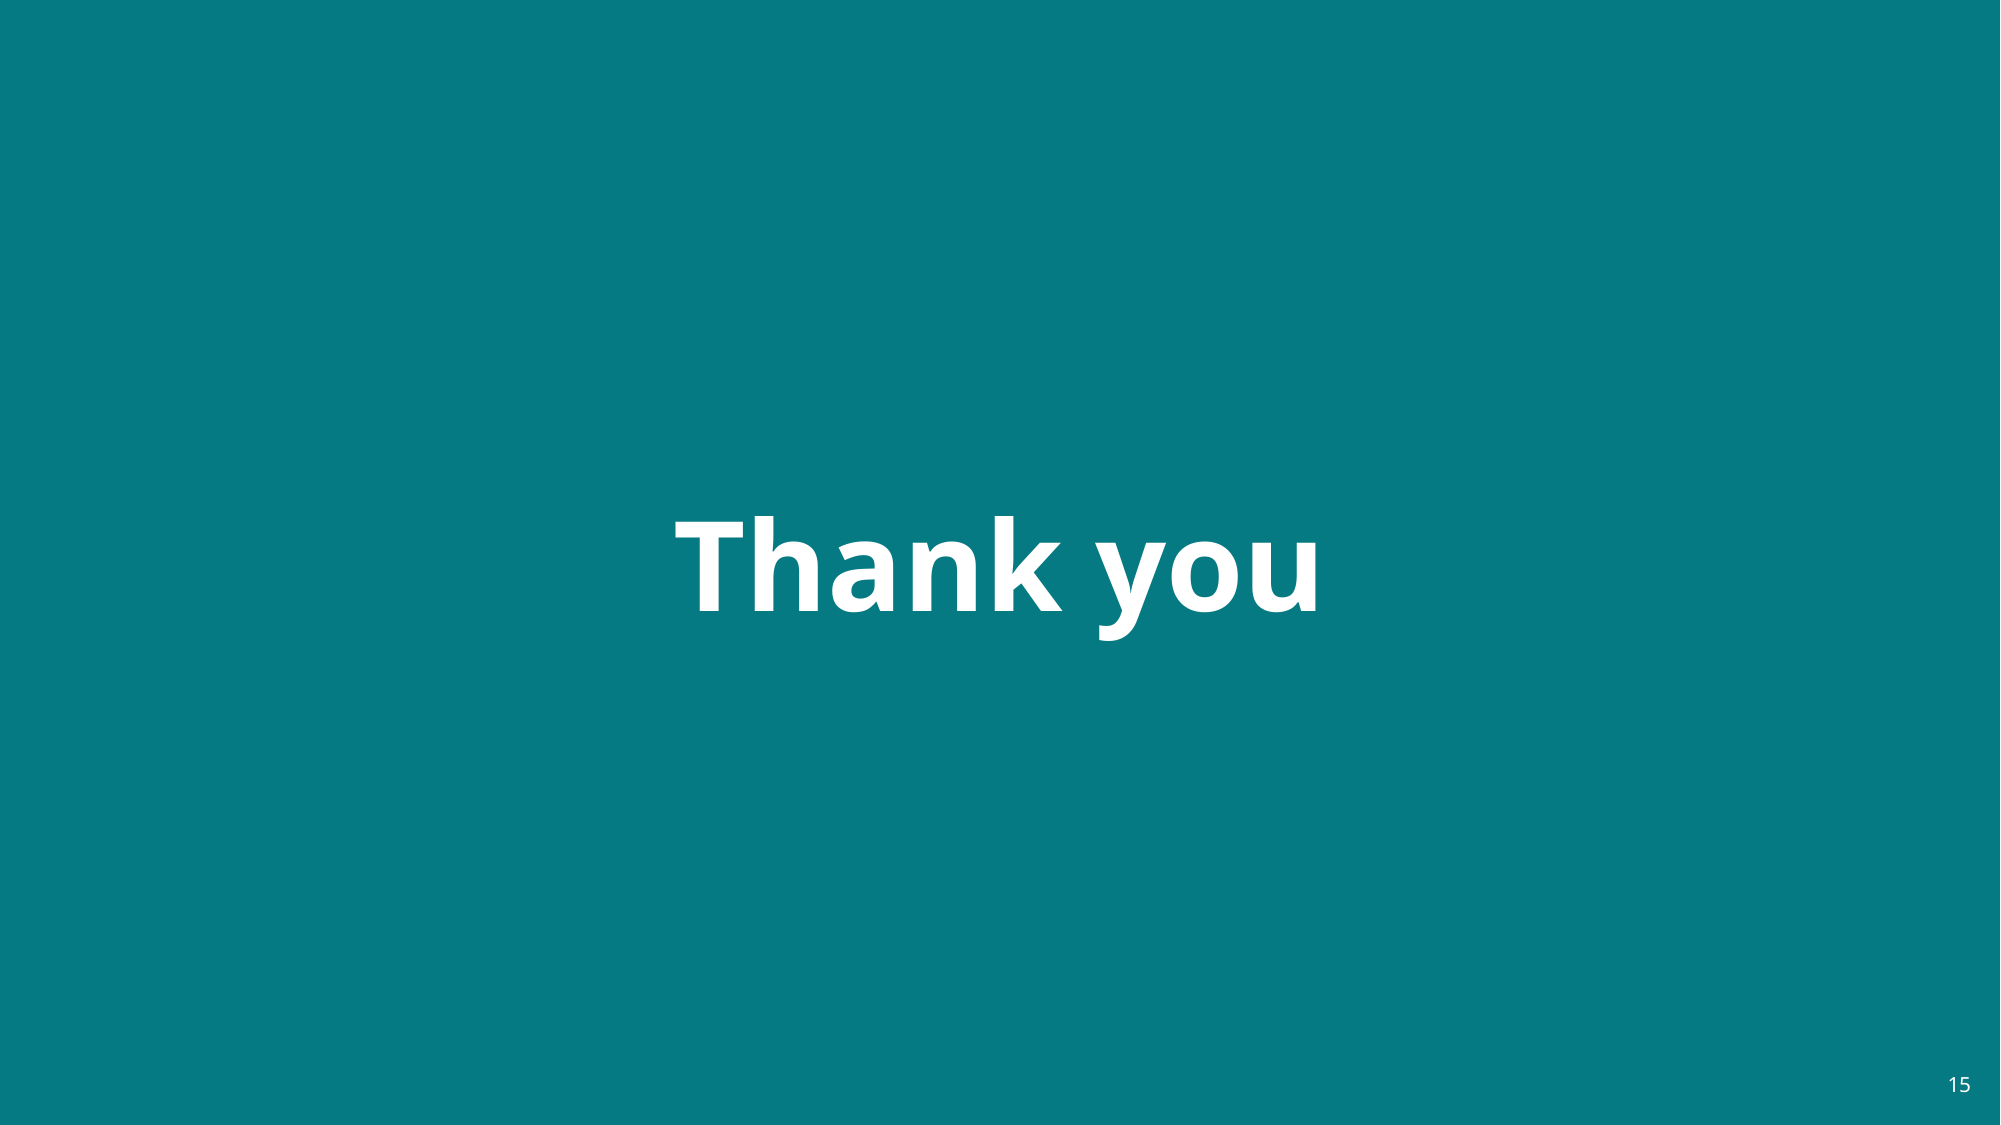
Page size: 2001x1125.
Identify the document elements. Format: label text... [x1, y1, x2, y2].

text_box Thank you [658, 479, 1342, 644]
